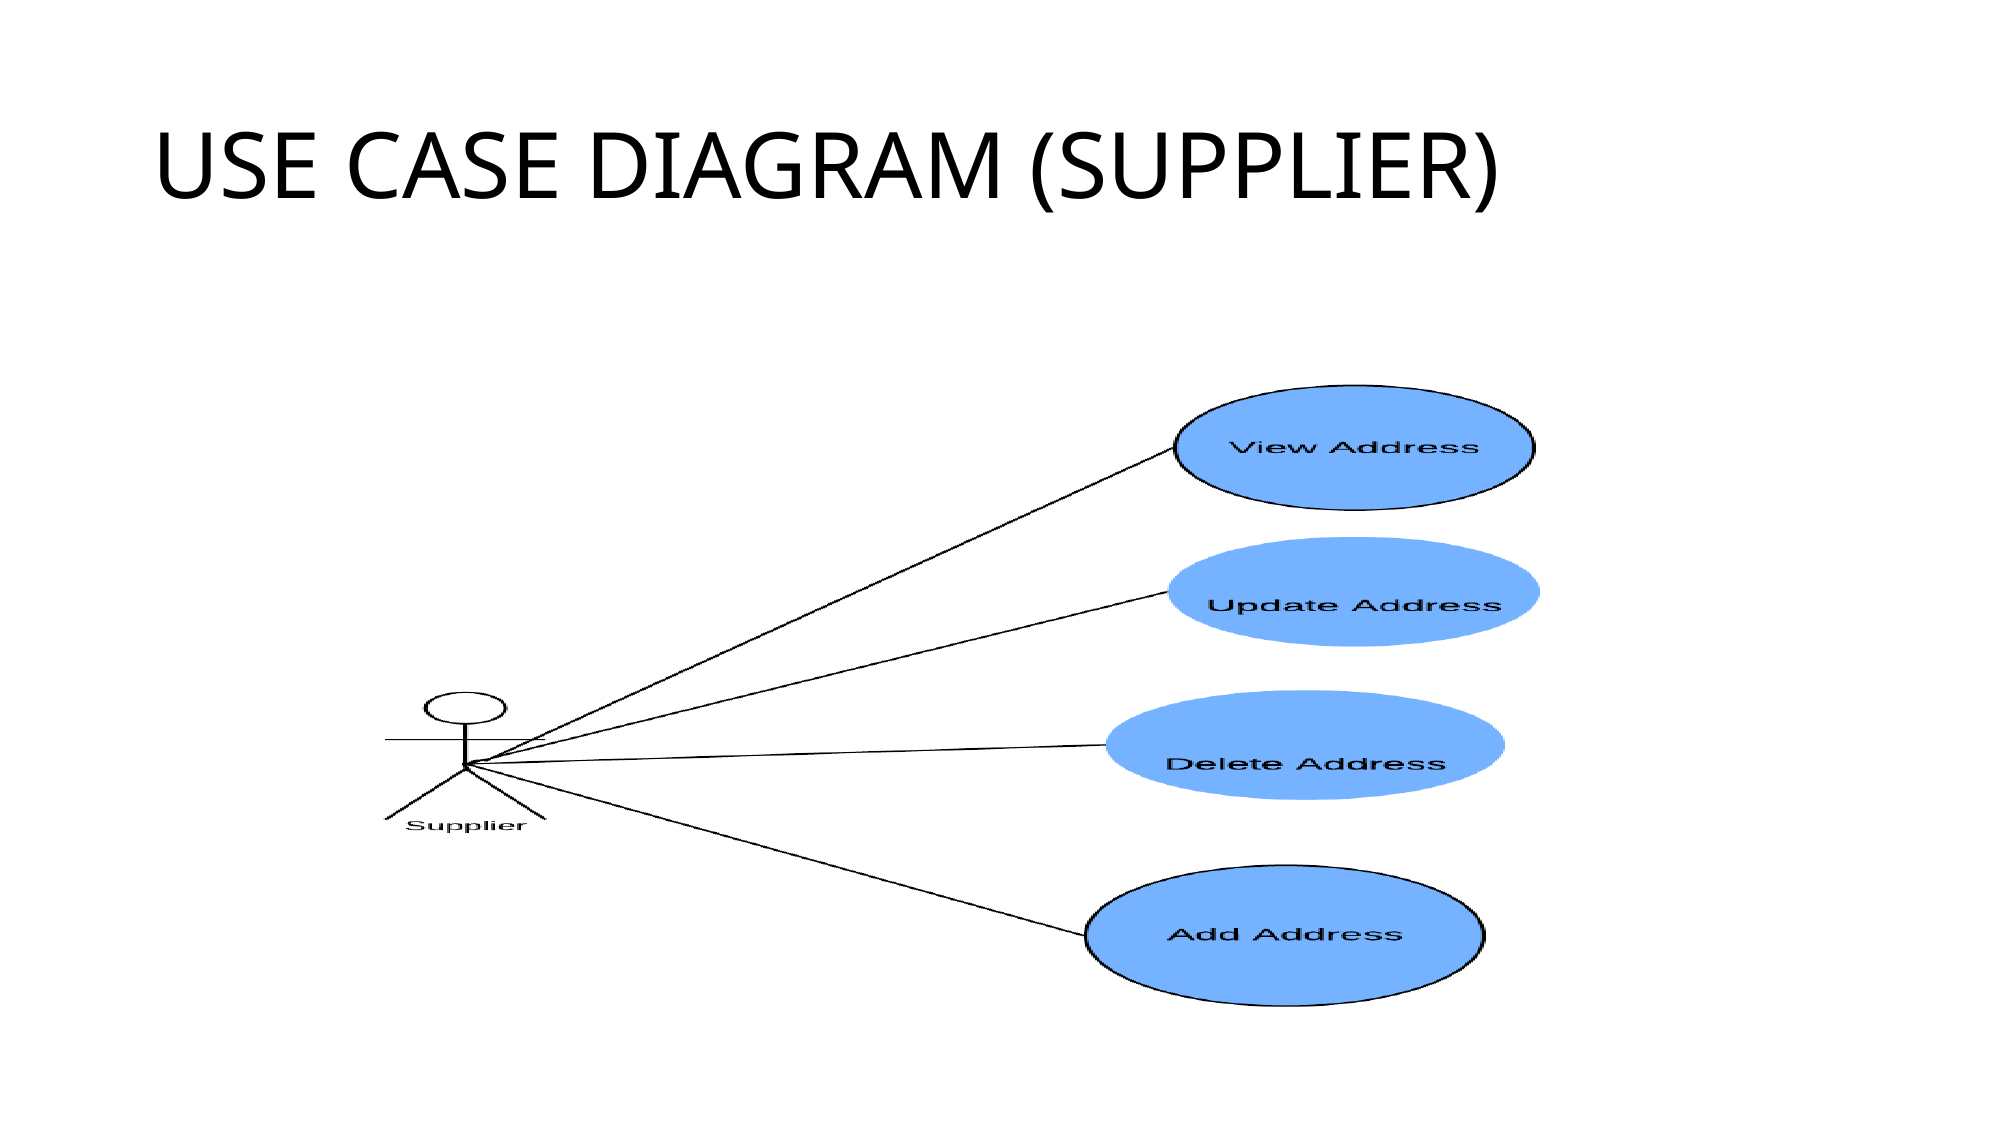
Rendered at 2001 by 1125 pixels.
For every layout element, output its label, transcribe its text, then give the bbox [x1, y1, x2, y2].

title USE CASE DIAGRAM (SUPPLIER) [137, 59, 1863, 278]
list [287, 338, 1641, 1053]
